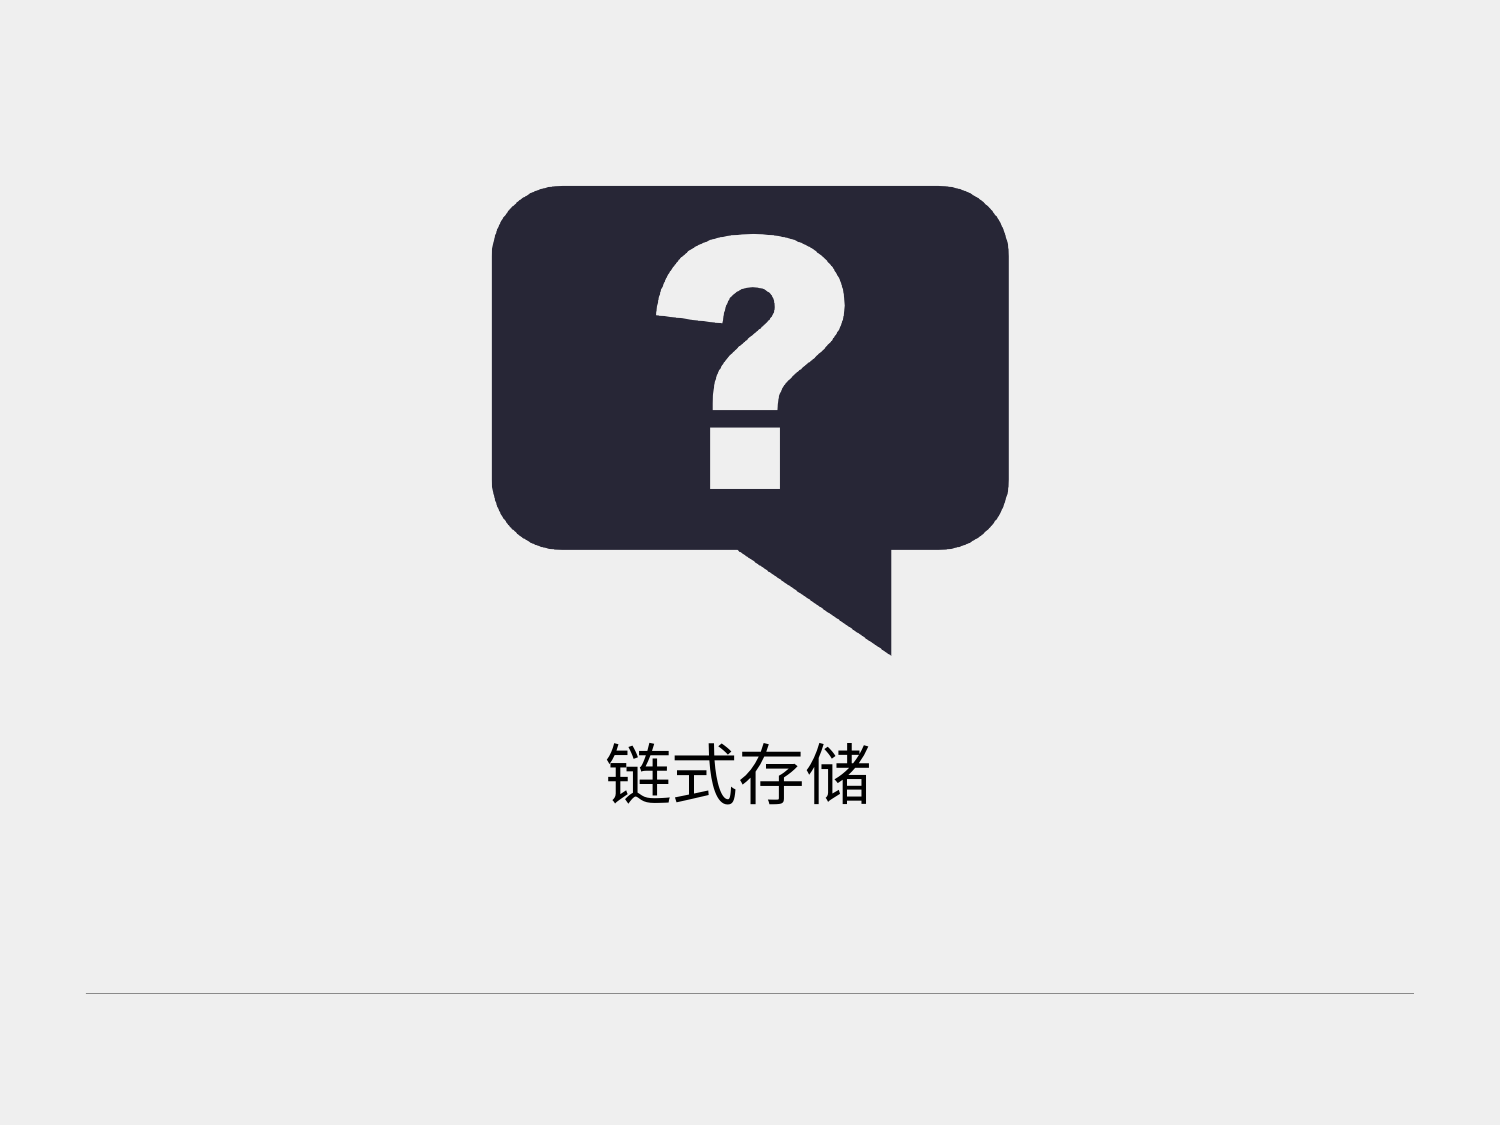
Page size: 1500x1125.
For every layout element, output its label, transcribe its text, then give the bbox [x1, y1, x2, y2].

text_box 链式存储 [590, 726, 910, 821]
picture [405, 19, 1095, 726]
